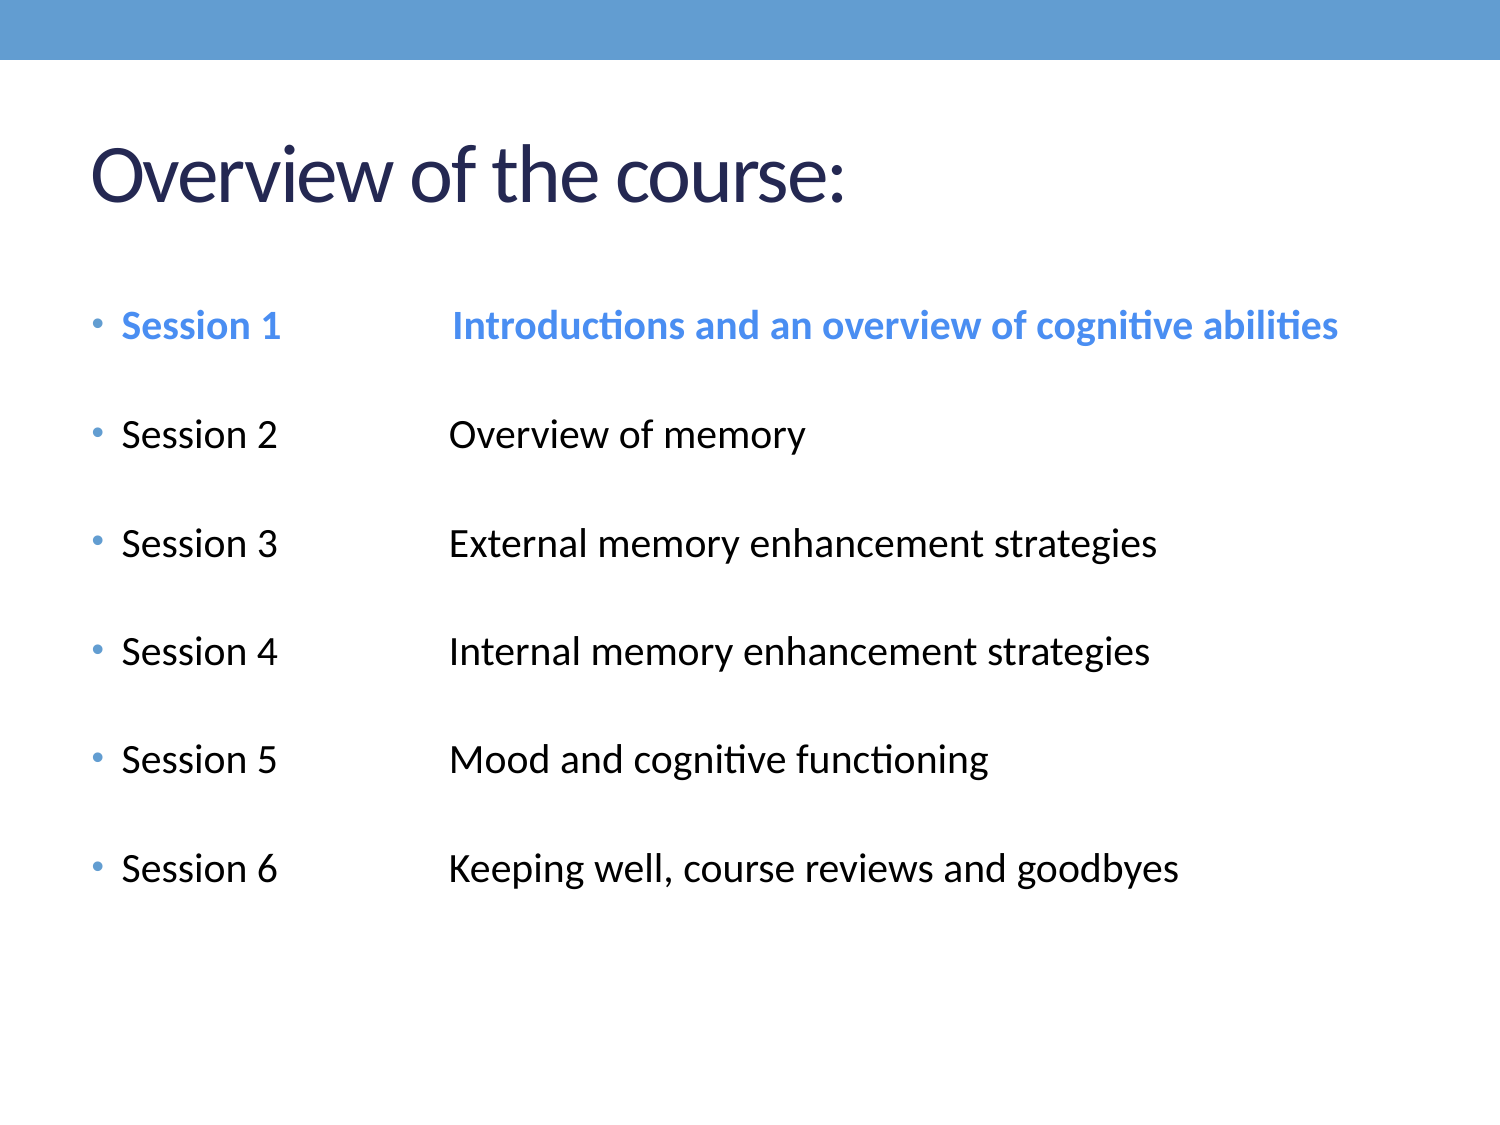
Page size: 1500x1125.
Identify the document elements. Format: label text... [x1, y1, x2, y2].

title Overview of the course: [75, 87, 1425, 250]
list Session 1 Introductions and an overview of cognitive abilities Session 2 Overview of memory Session 3 External memory enhancement strategies Session 4 Internal memory enhancement strategies Session 5 Mood and cognitive functioning Session 6 Keeping well, course reviews and goodbyes [76, 290, 1427, 946]
